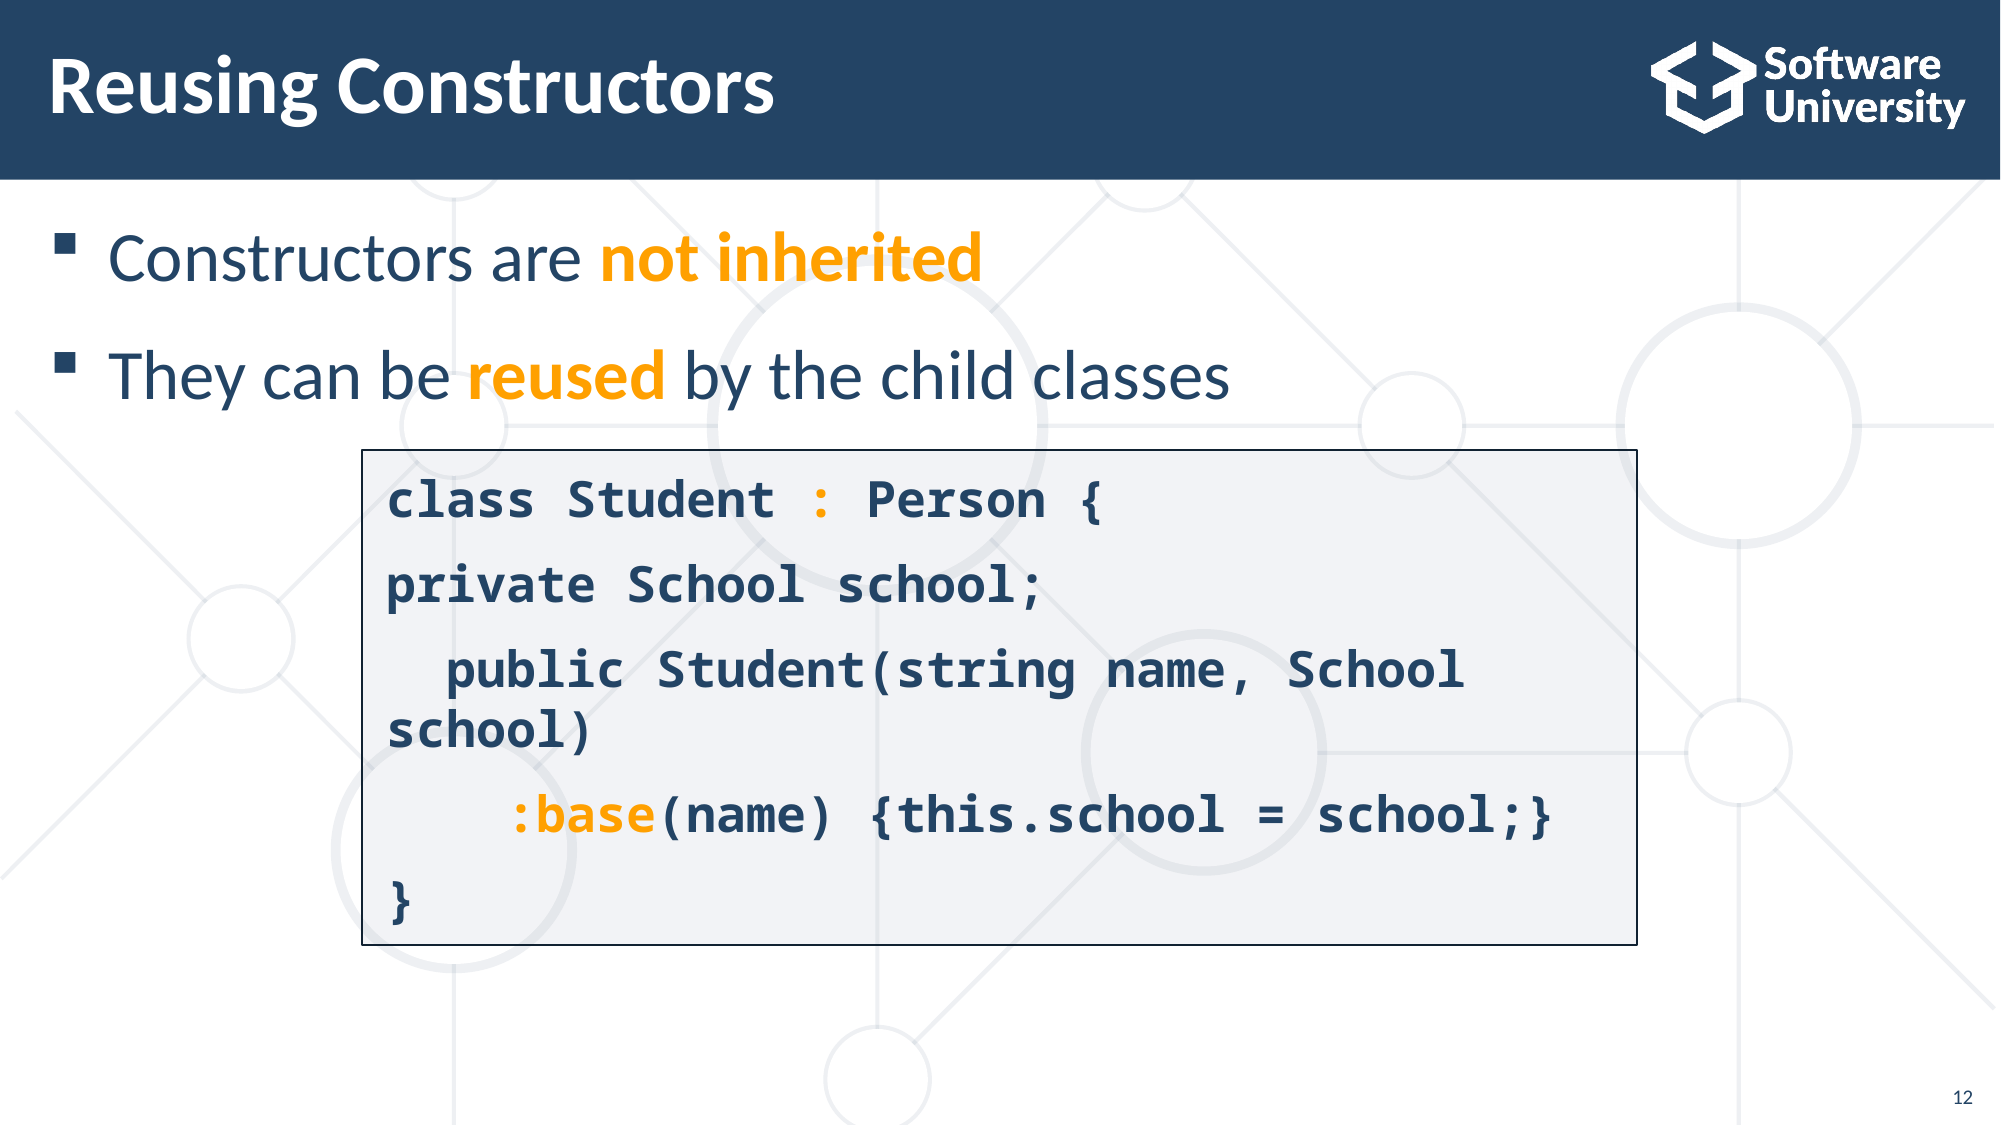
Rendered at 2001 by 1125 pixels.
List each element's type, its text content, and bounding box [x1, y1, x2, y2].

slide_number 12 [1927, 1067, 1989, 1117]
text_box class Student : Person { private School school; public Student(string name, School school) :base(name) {this.school = school;} } [362, 449, 1638, 945]
list Constructors are not inherited They can be reused by the child classes [31, 196, 1970, 1104]
picture [1651, 41, 1966, 134]
title Reusing Constructors [31, 16, 1625, 162]
